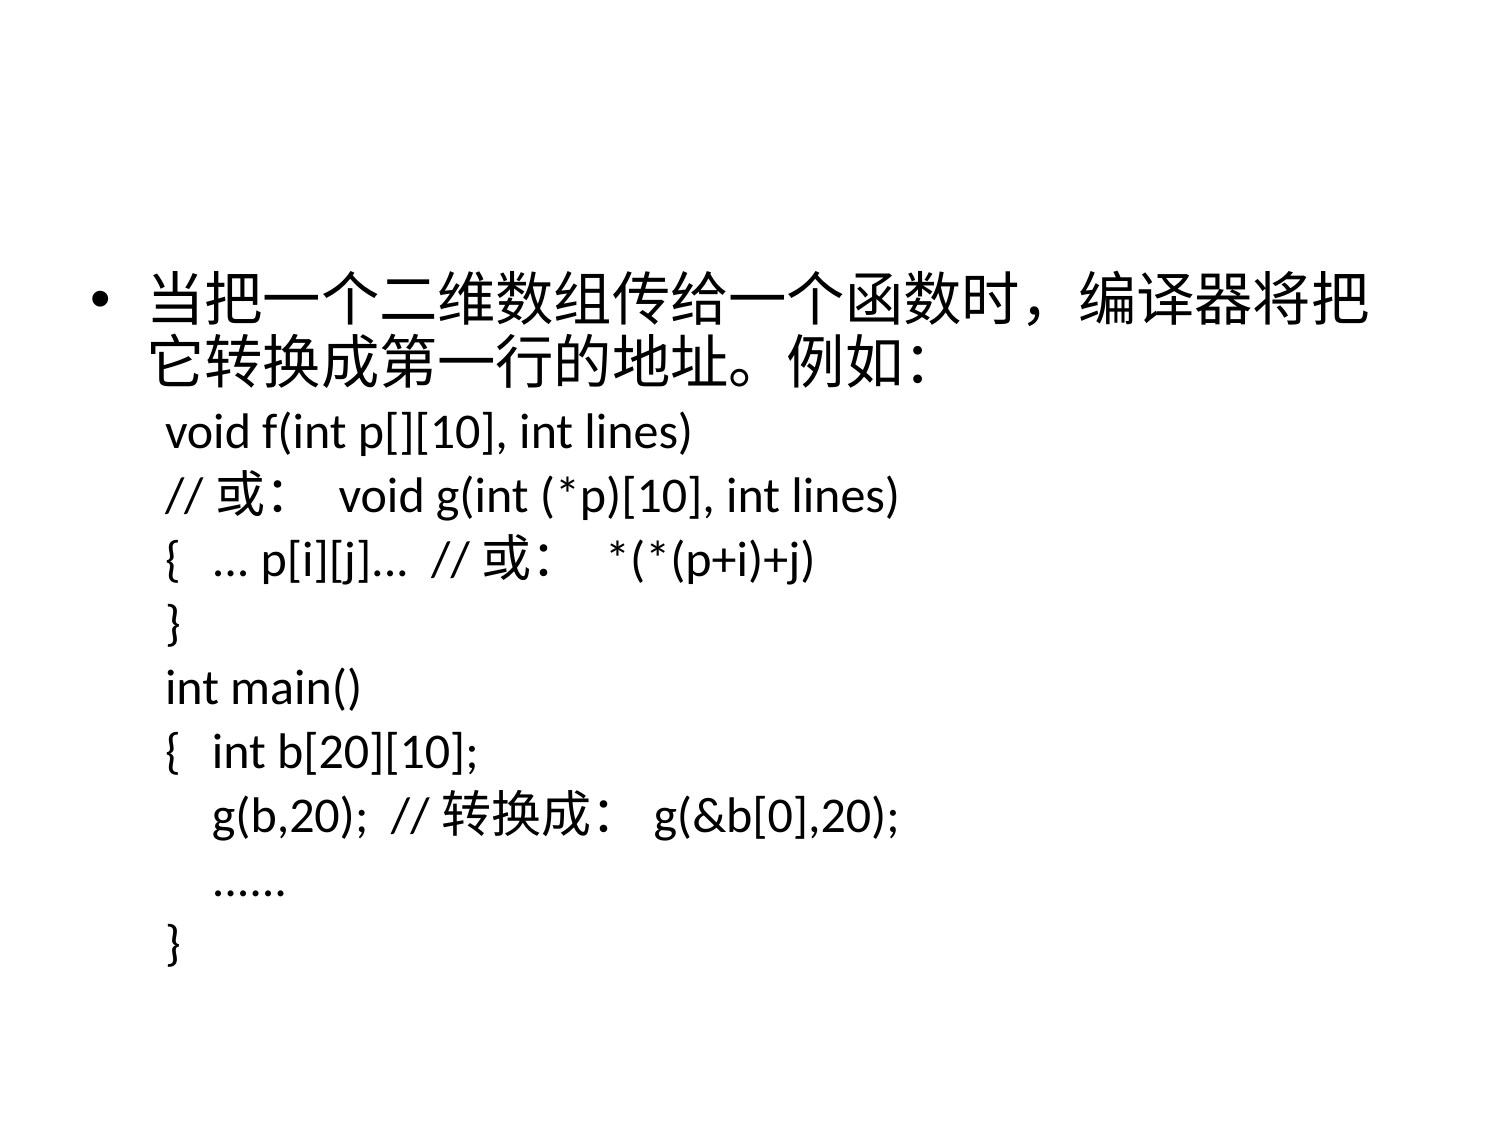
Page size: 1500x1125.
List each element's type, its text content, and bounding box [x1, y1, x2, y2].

list 当把一个二维数组传给一个函数时，编译器将把它转换成第一行的地址。例如： void f(int p[][10], int lines) //或： void g(int (*p)[10], int lines) { ... p[i][j]... //或： *(*(p+i)+j) } int main() { int b[20][10]; g(b,20); //转换成：g(&b[0],20); ...... } [75, 262, 1425, 1005]
